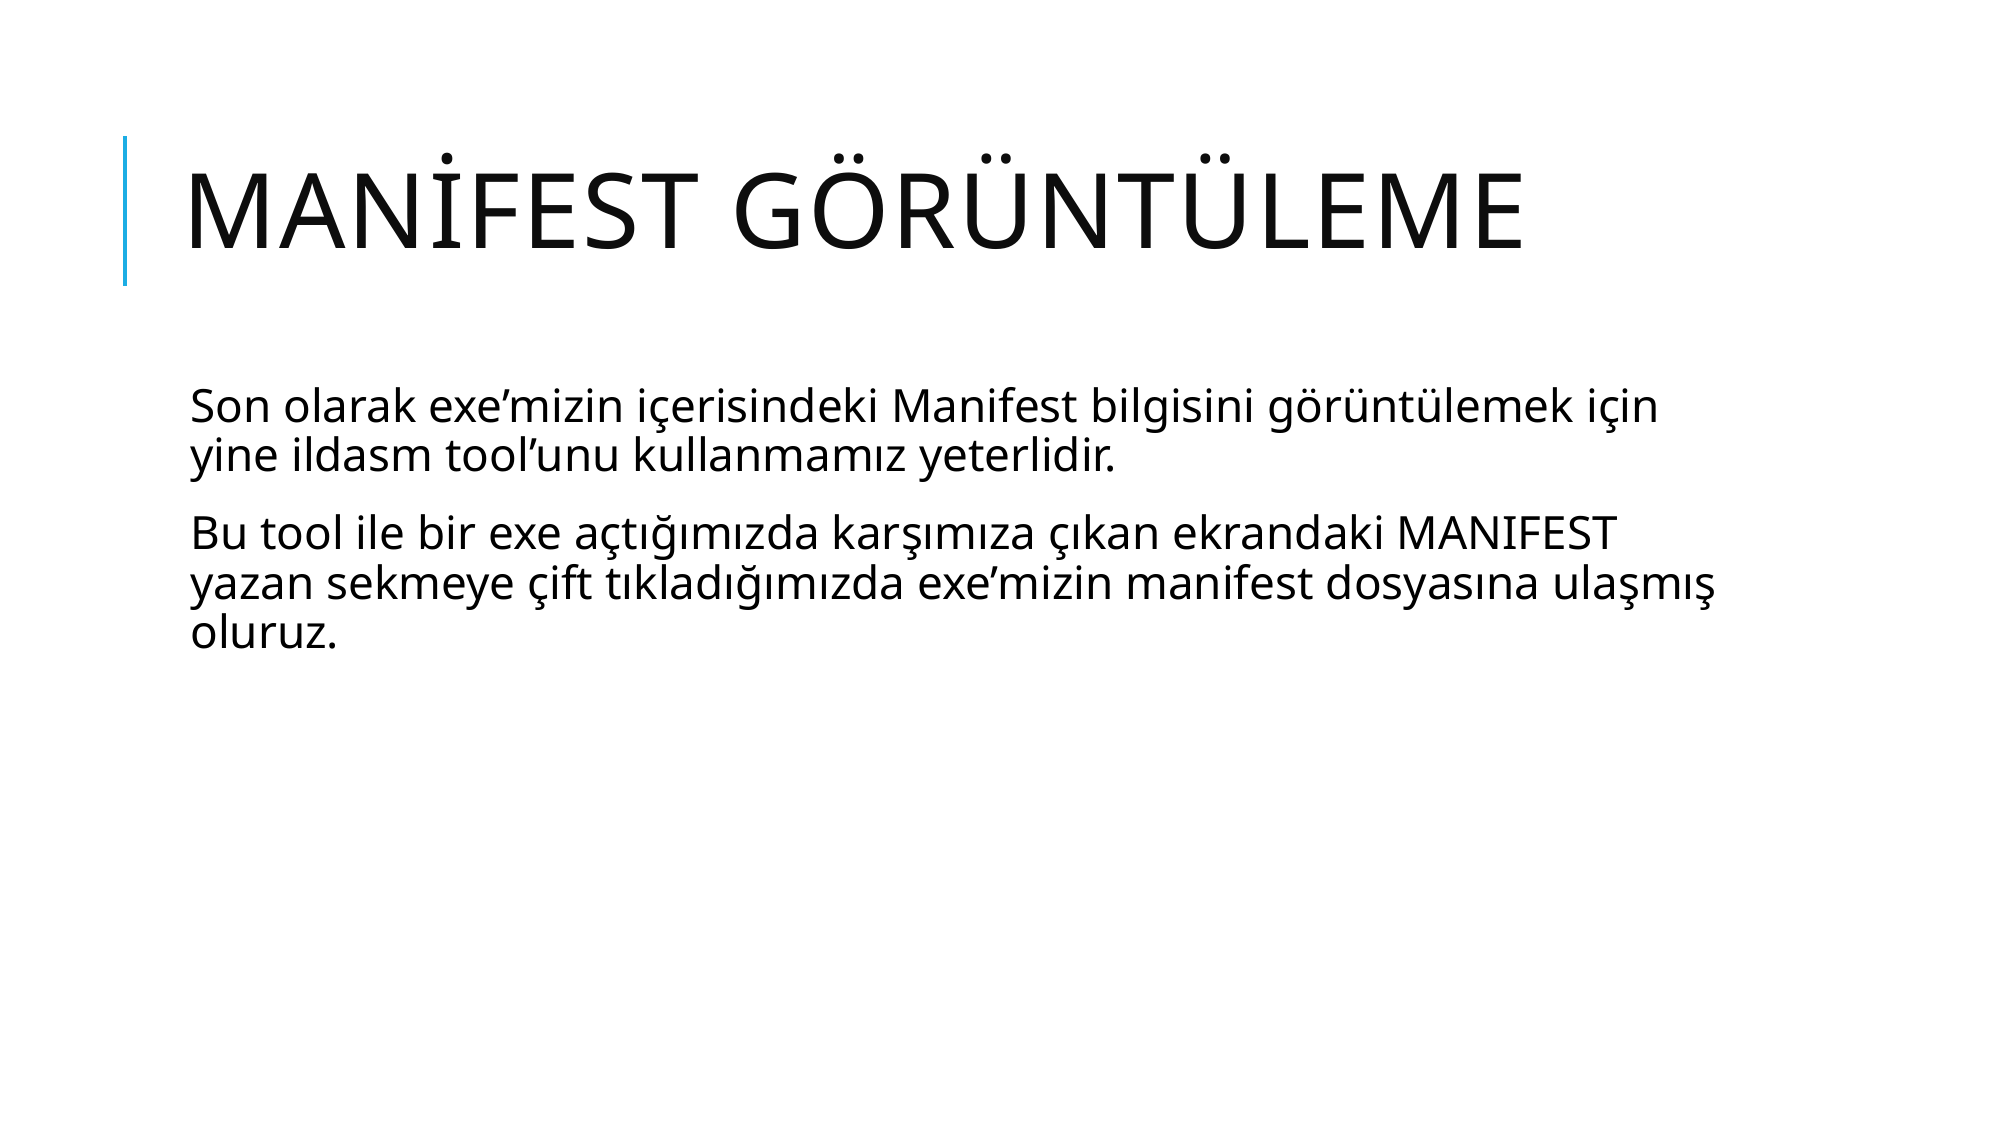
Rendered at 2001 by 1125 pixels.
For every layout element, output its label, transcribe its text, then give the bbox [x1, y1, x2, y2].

list Son olarak exe’mizin içerisindeki Manifest bilgisini görüntülemek için yine ildasm tool’unu kullanmamız yeterlidir. Bu tool ile bir exe açtığımızda karşımıza çıkan ekrandaki MANIFEST yazan sekmeye çift tıkladığımızda exe’mizin manifest dosyasına ulaşmış oluruz. [168, 375, 1763, 1035]
title Manifest görüntüleme [168, 96, 1763, 342]
